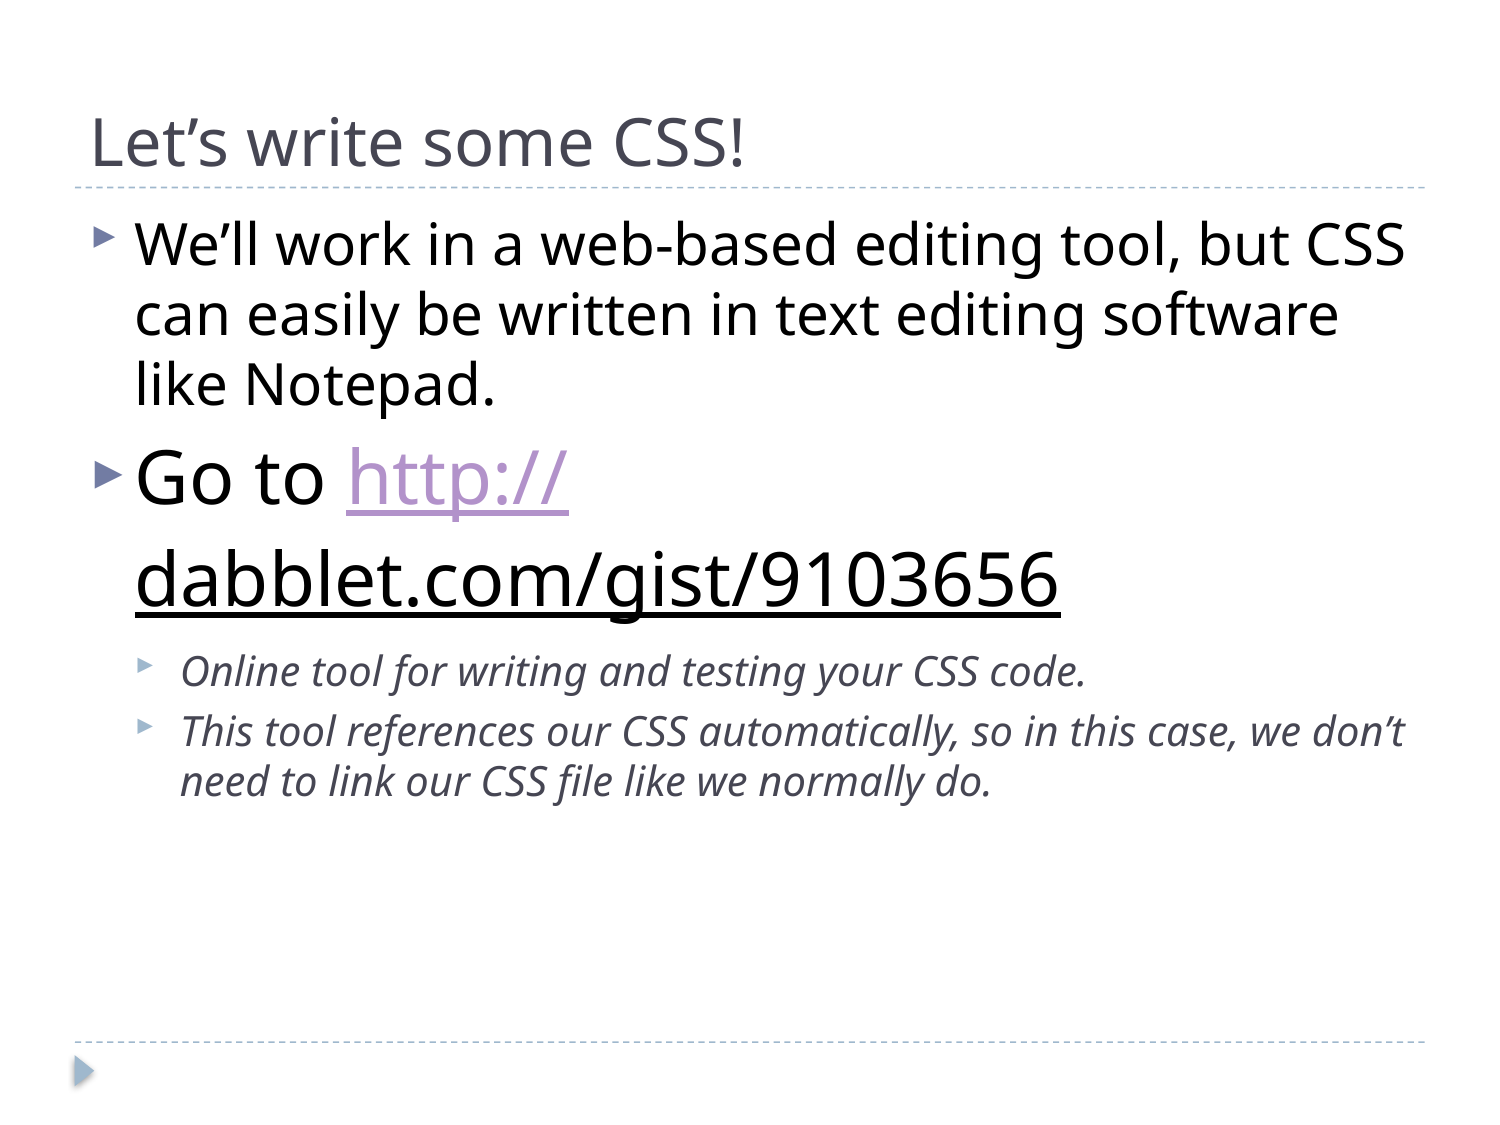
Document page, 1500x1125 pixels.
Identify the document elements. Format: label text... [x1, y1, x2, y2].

list We’ll work in a web-based editing tool, but CSS can easily be written in text editing software like Notepad. Go to http://dabblet.com/gist/9103656 Online tool for writing and testing your CSS code. This tool references our CSS automatically, so in this case, we don’t need to link our CSS file like we normally do. [75, 200, 1425, 1010]
title Let’s write some CSS! [75, 24, 1425, 188]
